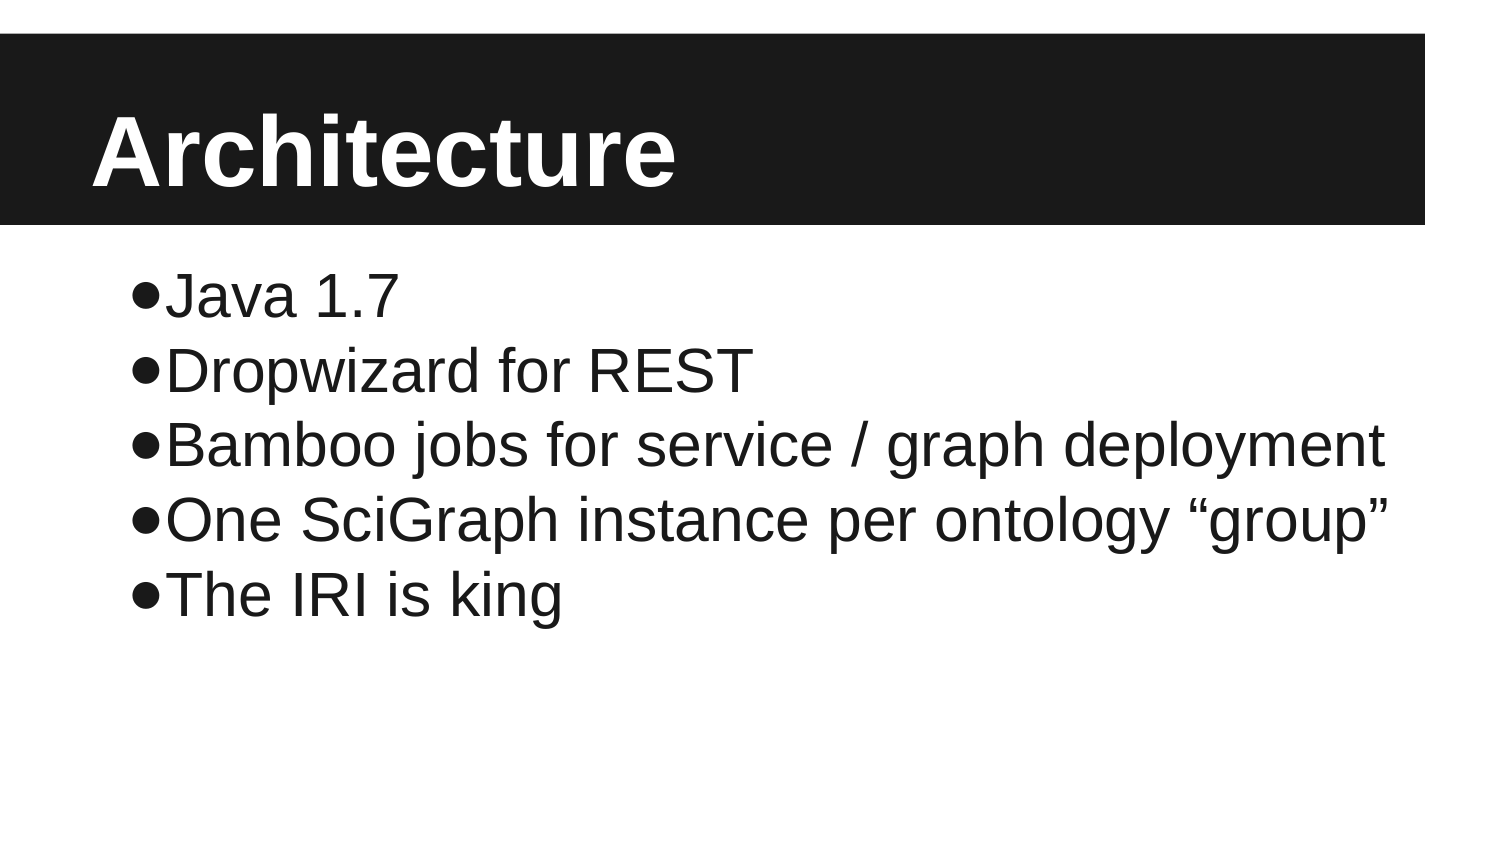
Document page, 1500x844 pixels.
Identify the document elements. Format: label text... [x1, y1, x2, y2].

title Architecture [75, 33, 1425, 221]
list Java 1.7 Dropwizard for REST Bamboo jobs for service / graph deployment One SciGraph instance per ontology “group” The IRI is king [75, 239, 1425, 808]
